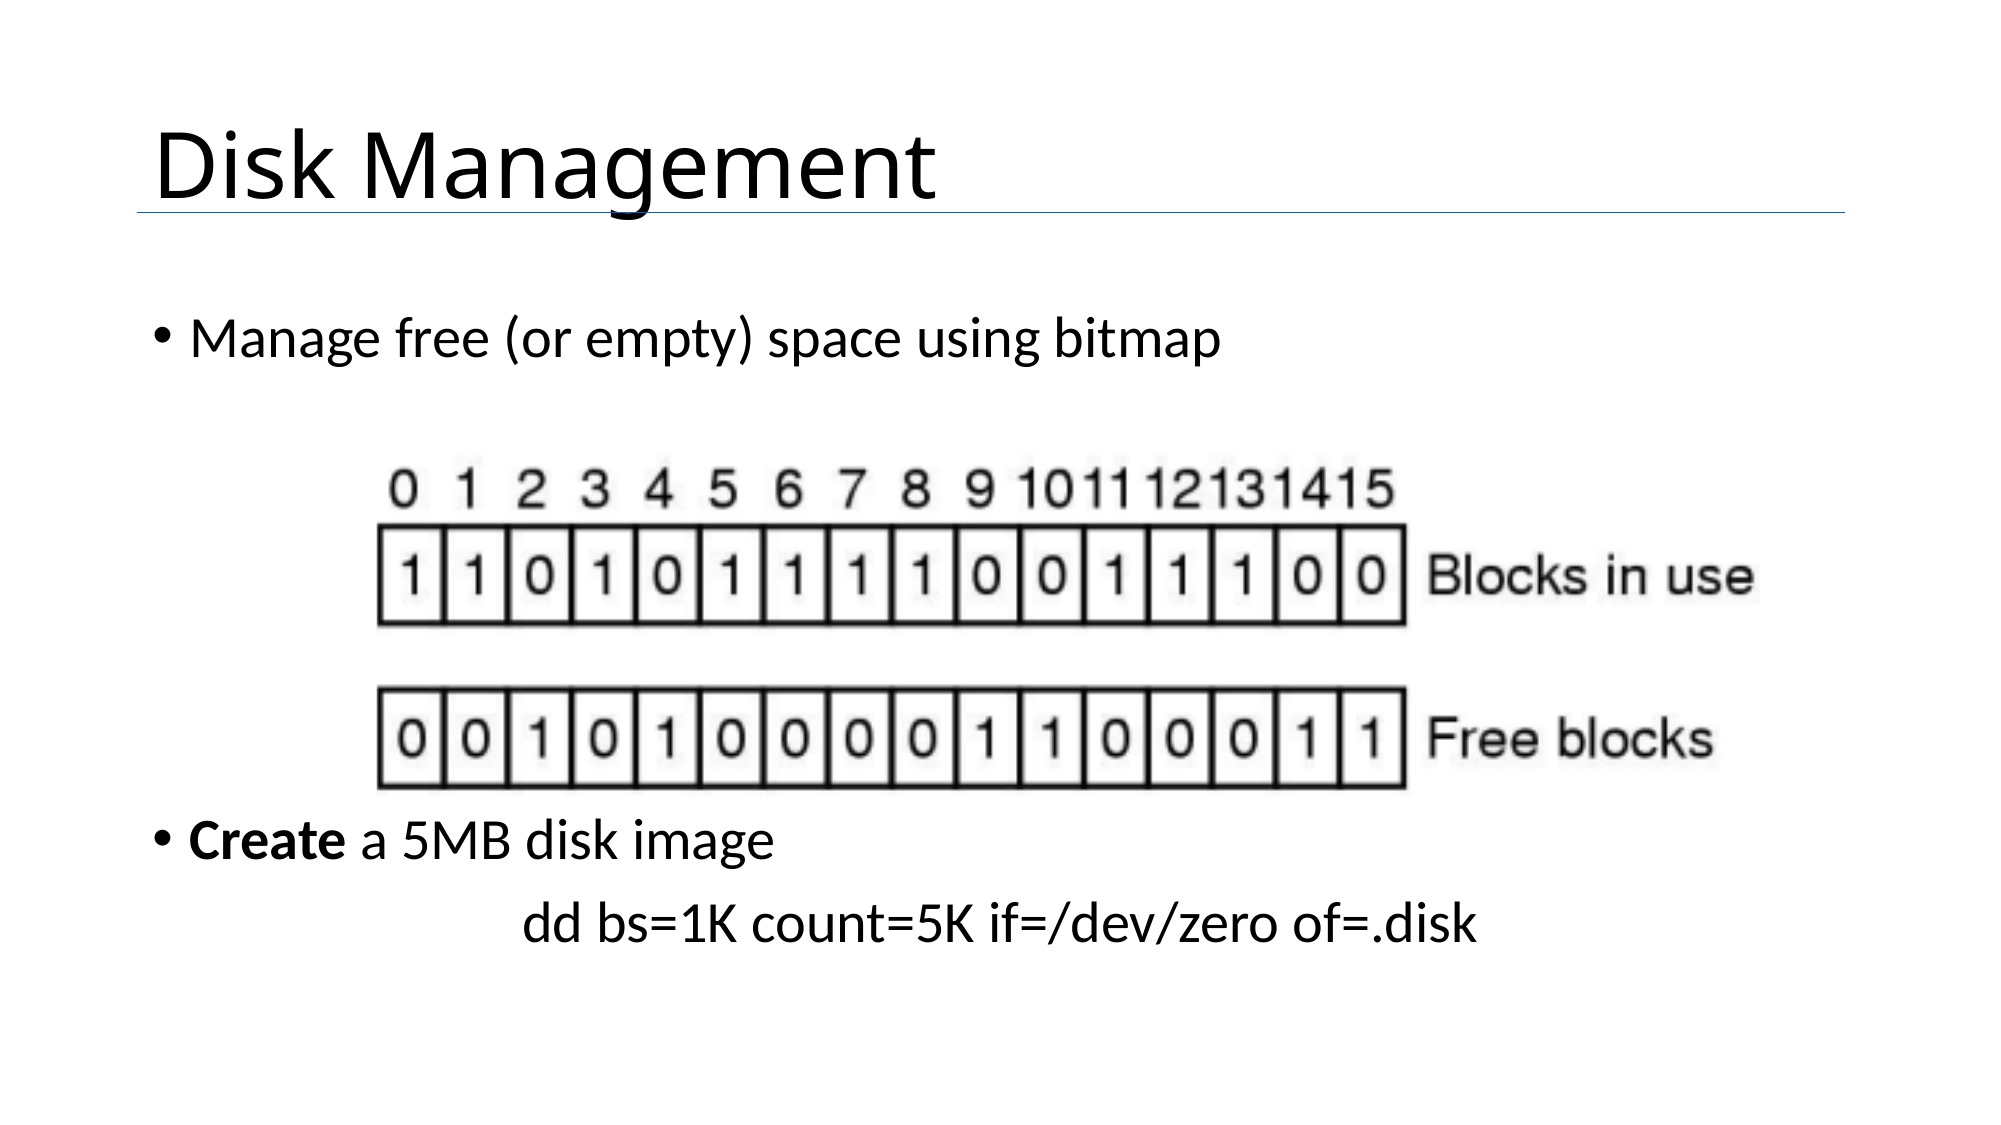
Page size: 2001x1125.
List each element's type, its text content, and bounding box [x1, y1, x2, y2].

picture [376, 445, 1761, 800]
list Manage free (or empty) space using bitmap Create a 5MB disk image dd bs=1K count=5K if=/dev/zero of=.disk [137, 299, 1863, 1125]
title Disk Management [137, 59, 1863, 278]
